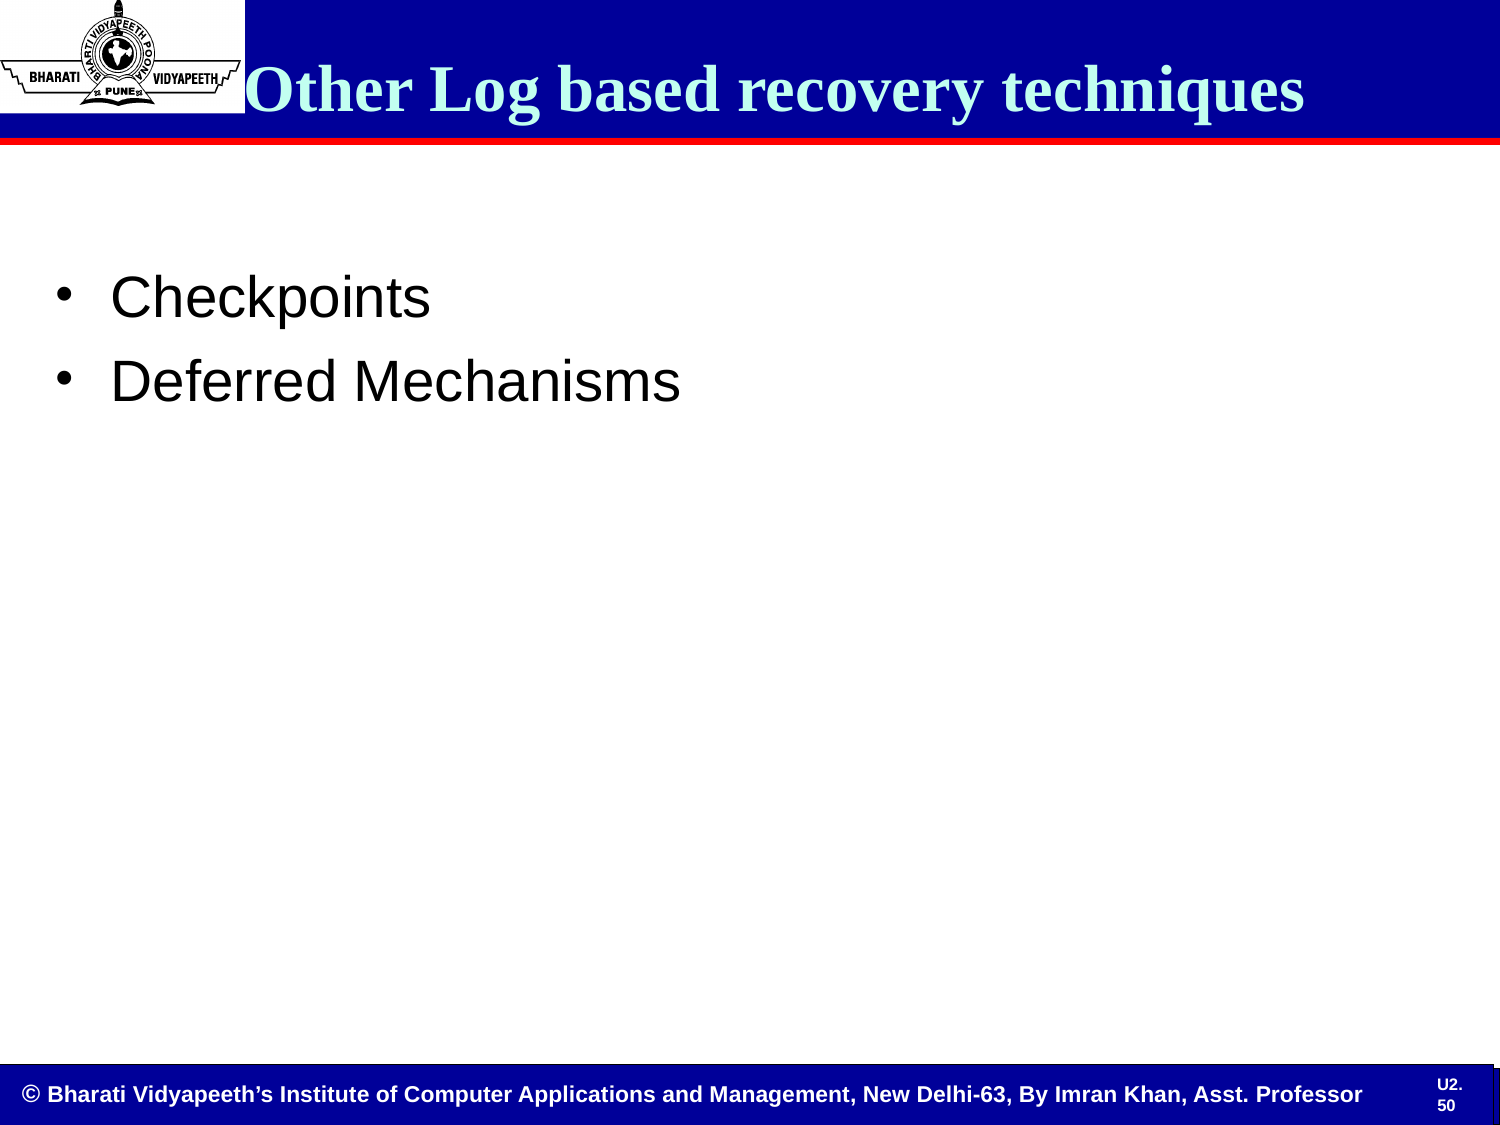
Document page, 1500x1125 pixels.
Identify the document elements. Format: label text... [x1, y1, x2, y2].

title Other Log based recovery techniques [99, 37, 1450, 166]
list Checkpoints Deferred Mechanisms [39, 166, 1469, 1024]
picture [0, 0, 241, 106]
